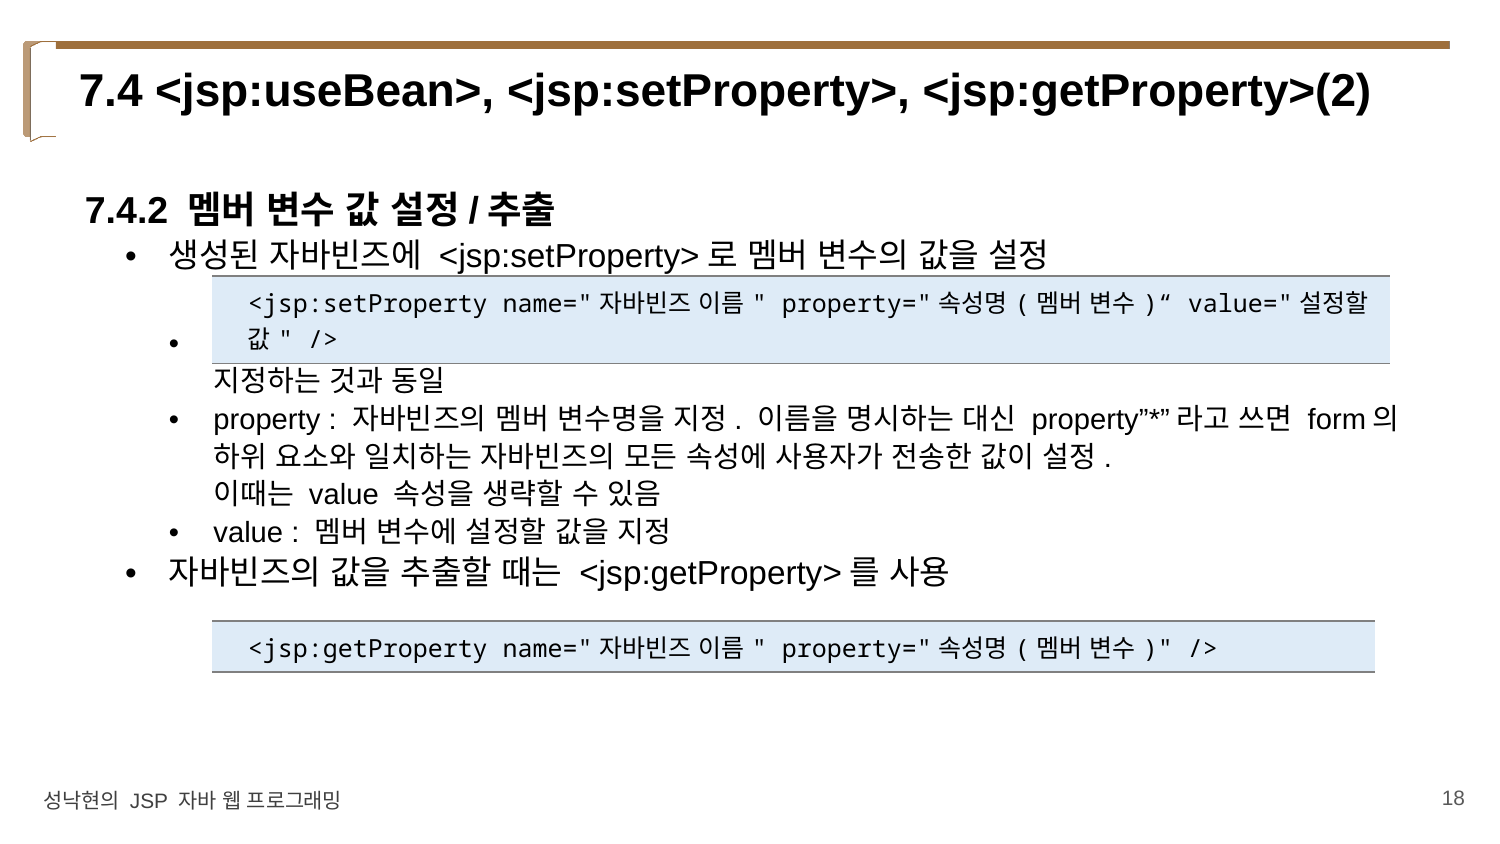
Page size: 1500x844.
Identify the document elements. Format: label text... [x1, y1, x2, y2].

picture [8, 24, 1462, 155]
table_header <jsp:setProperty name="자바빈즈 이름" property="속성명(멤버 변수)“ value="설정할 값" /> [212, 277, 1390, 363]
slide_number 18 [1389, 764, 1480, 830]
table_header <jsp:getProperty name="자바빈즈 이름" property="속성명(멤버 변수)" /> [212, 622, 1375, 671]
list 7.4.2 멤버 변수 값 설정/추출 생성된 자바빈즈에 <jsp:setProperty>로 멤버 변수의 값을 설정 name : <jsp:useBean>의 id 속성에 지정한 자바빈즈의 이름을 지정. 즉, 인스턴스 변수를 지정하는 것과 동일 property : 자바빈즈의 멤버 변수명을 지정. 이름을 명시하는 대신 property”*”라고 쓰면 form의 하위 요소와 일치하는 자바빈즈의 모든 속성에 사용자가 전송한 값이 설정. 이때는 value 속성을 생략할 수 있음 value : 멤버 변수에 설정할 값을 지정 자바빈즈의 값을 추출할 때는 <jsp:getProperty>를 사용 [51, 168, 1449, 750]
